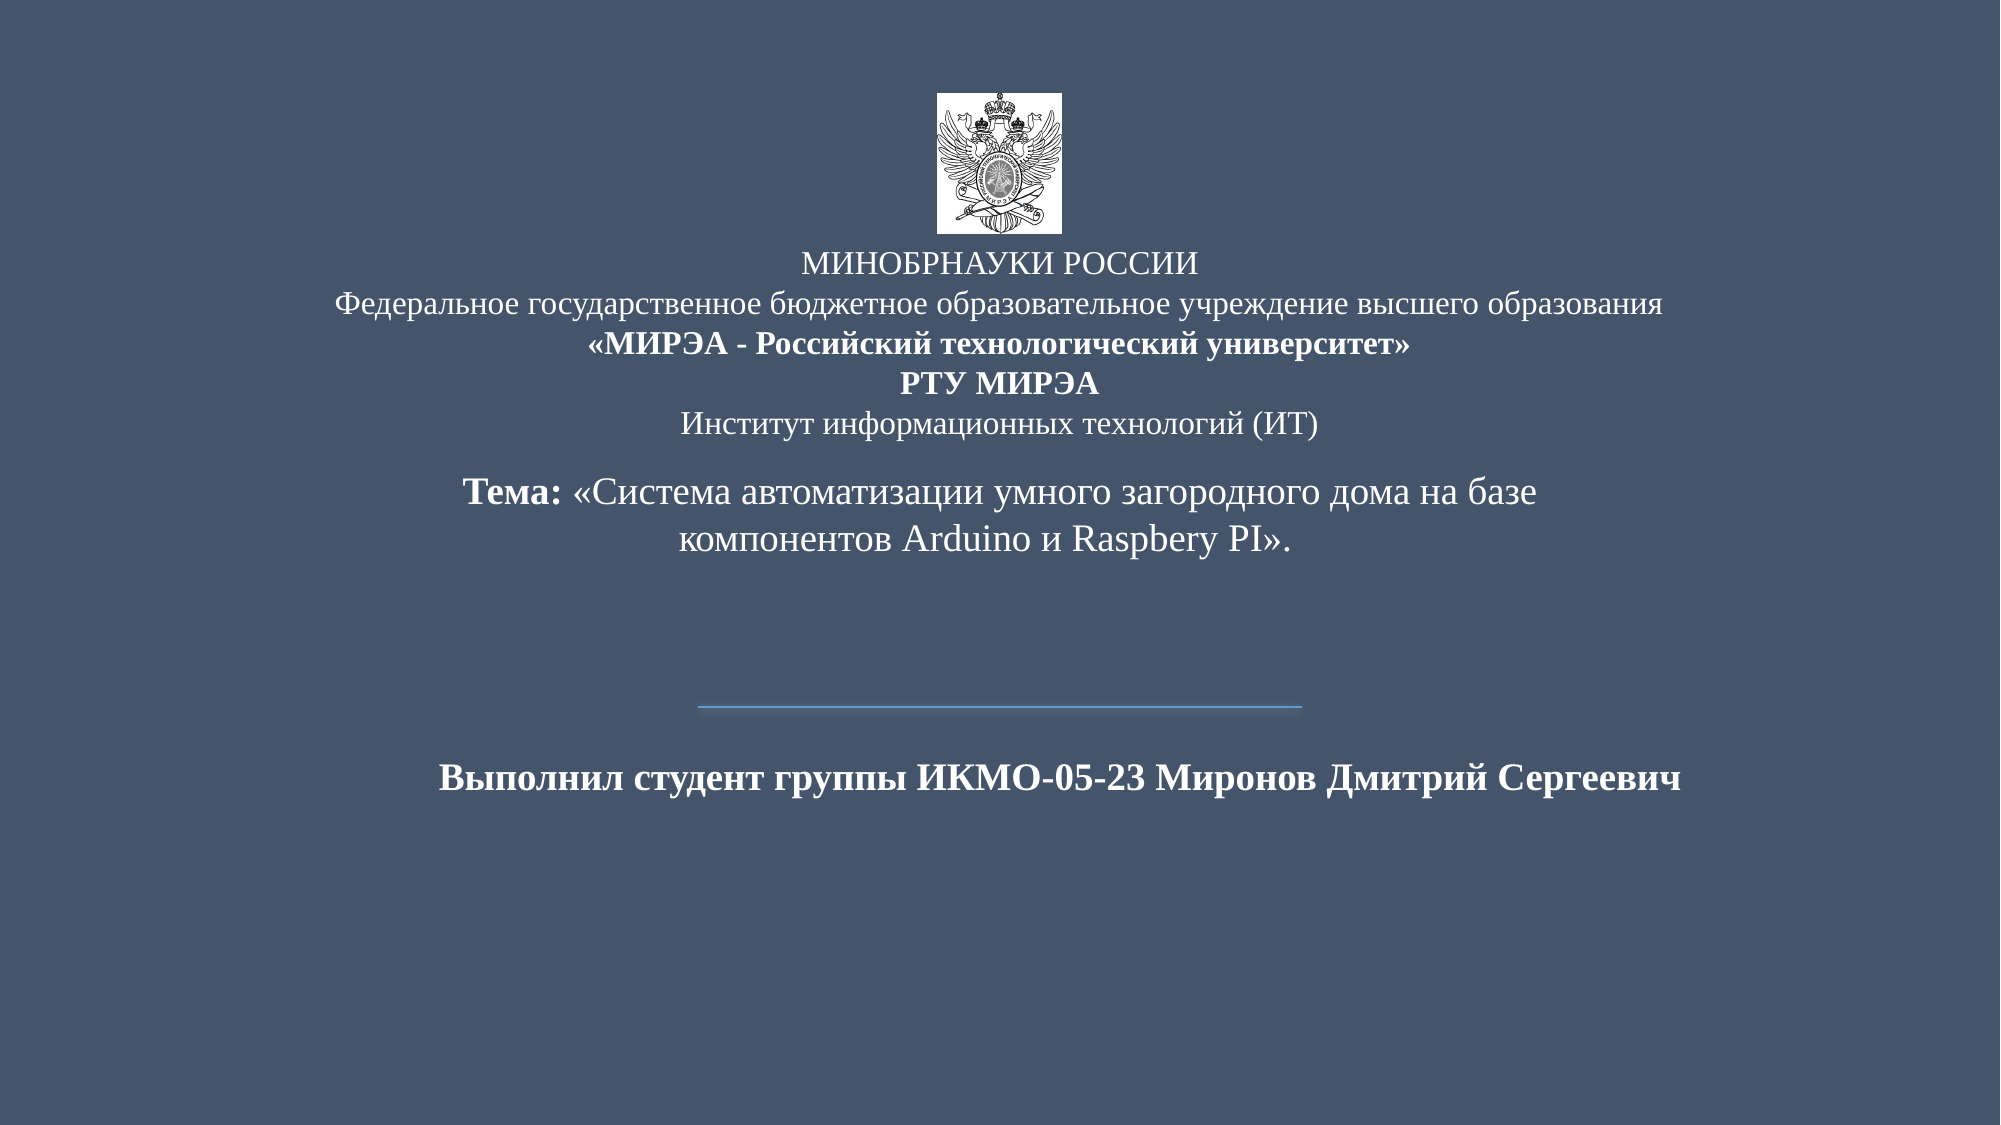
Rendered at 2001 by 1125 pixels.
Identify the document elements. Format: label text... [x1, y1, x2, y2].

subtitle Выполнил студент группы ИКМО-05-23 Миронов Дмитрий Сергеевич [298, 736, 1702, 820]
picture [937, 93, 1062, 234]
text_box Тема: «Система автоматизации умного загородного дома на базе компонентов Arduino и Raspbery PI». [80, 458, 1920, 567]
text_box МИНОБРНАУКИ РОССИИ Федеральное государственное бюджетное образовательное учреждение высшего образования «МИРЭА - Российский технологический университет» РТУ МИРЭА Институт информационных технологий (ИТ) [249, 233, 1750, 449]
